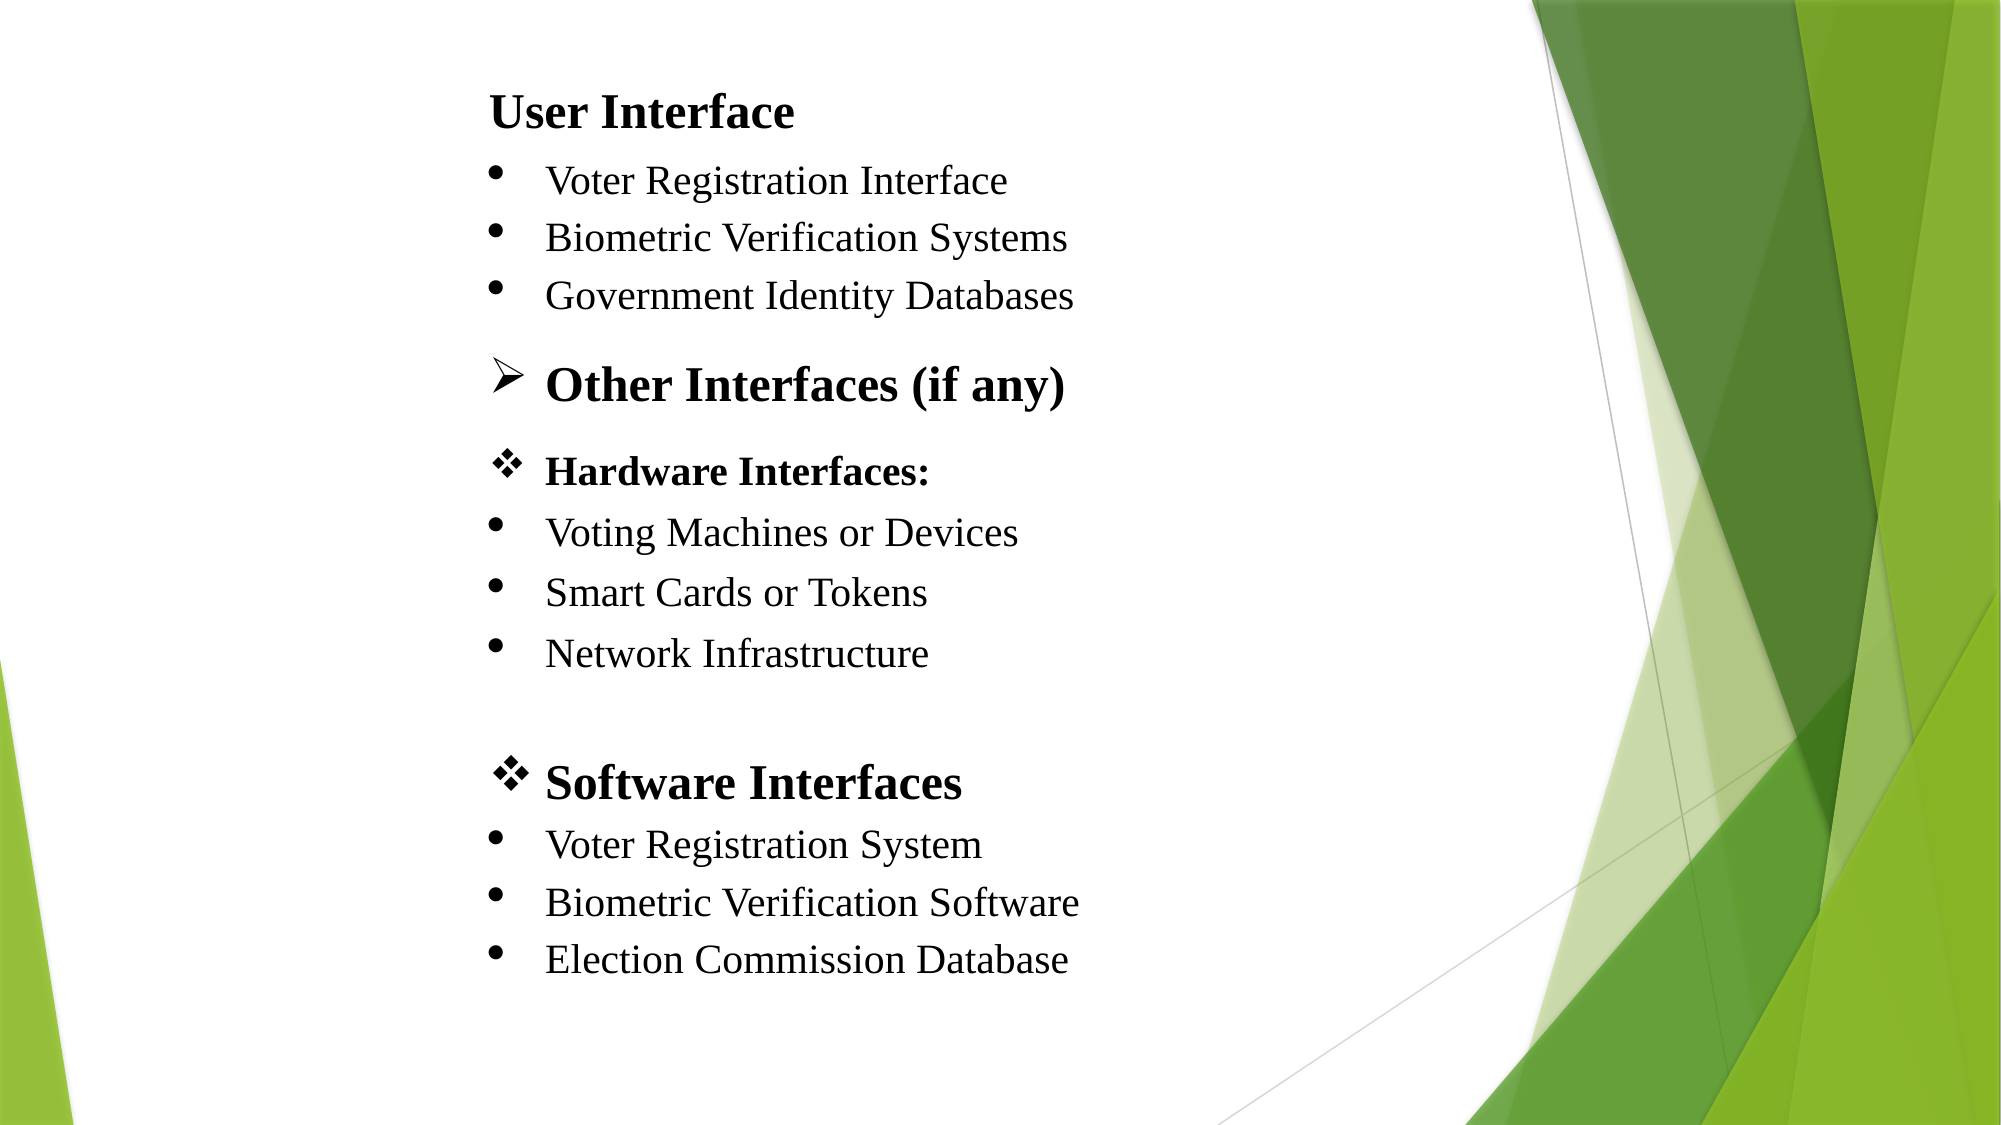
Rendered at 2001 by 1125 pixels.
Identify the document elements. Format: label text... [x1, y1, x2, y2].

text_box User Interface Voter Registration Interface Biometric Verification Systems Government Identity Databases Other Interfaces (if any) Hardware Interfaces: Voting Machines or Devices Smart Cards or Tokens Network Infrastructure Software Interfaces Voter Registration System Biometric Verification Software Election Commission Database [474, 62, 1475, 990]
